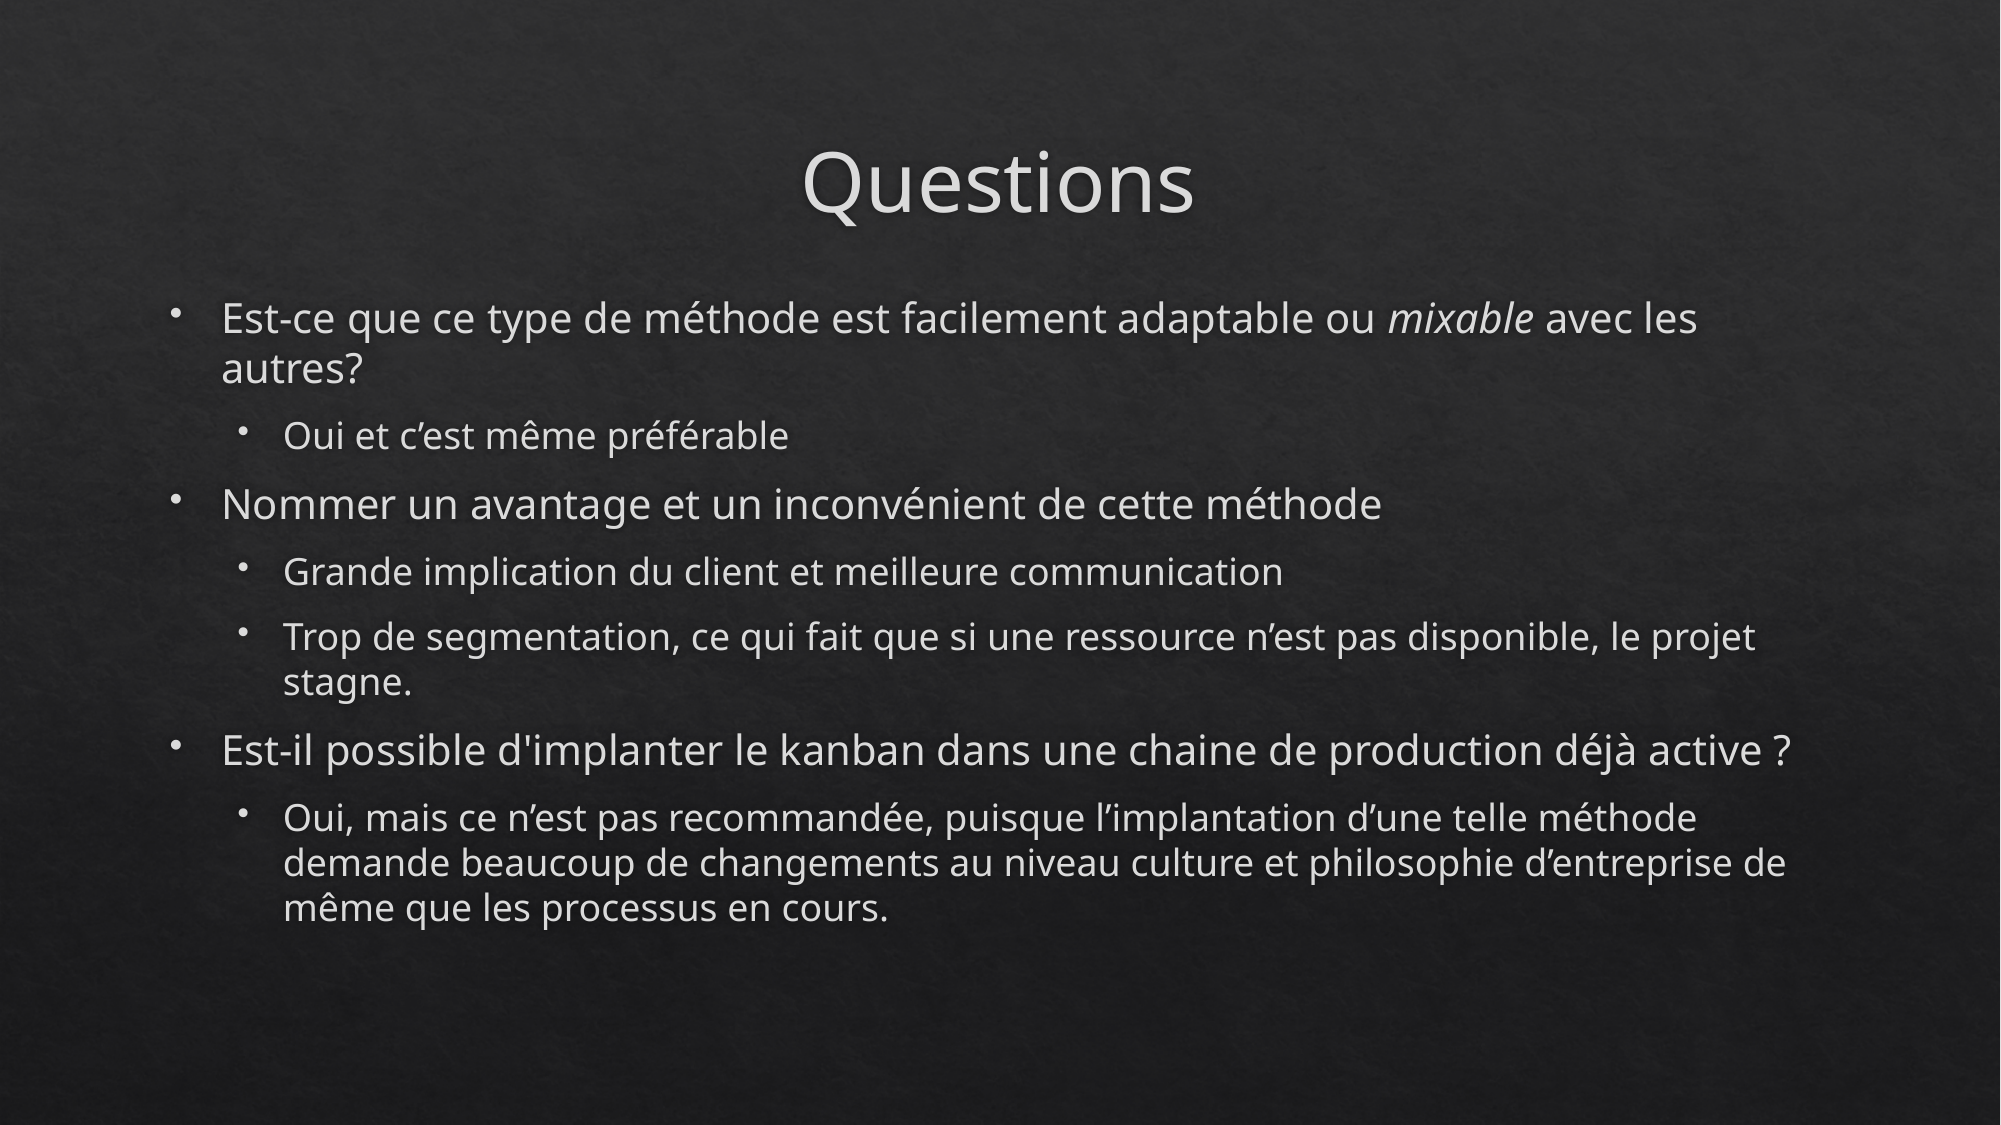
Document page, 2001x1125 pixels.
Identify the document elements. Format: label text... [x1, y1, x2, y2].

title Questions [149, 99, 1849, 260]
list Est-ce que ce type de méthode est facilement adaptable ou mixable avec les autres? Oui et c’est même préférable Nommer un avantage et un inconvénient de cette méthode Grande implication du client et meilleure communication Trop de segmentation, ce qui fait que si une ressource n’est pas disponible, le projet stagne. Est-il possible d'implanter le kanban dans une chaine de production déjà active ? Oui, mais ce n’est pas recommandée, puisque l’implantation d’une telle méthode demande beaucoup de changements au niveau culture et philosophie d’entreprise de même que les processus en cours. [149, 284, 1849, 950]
